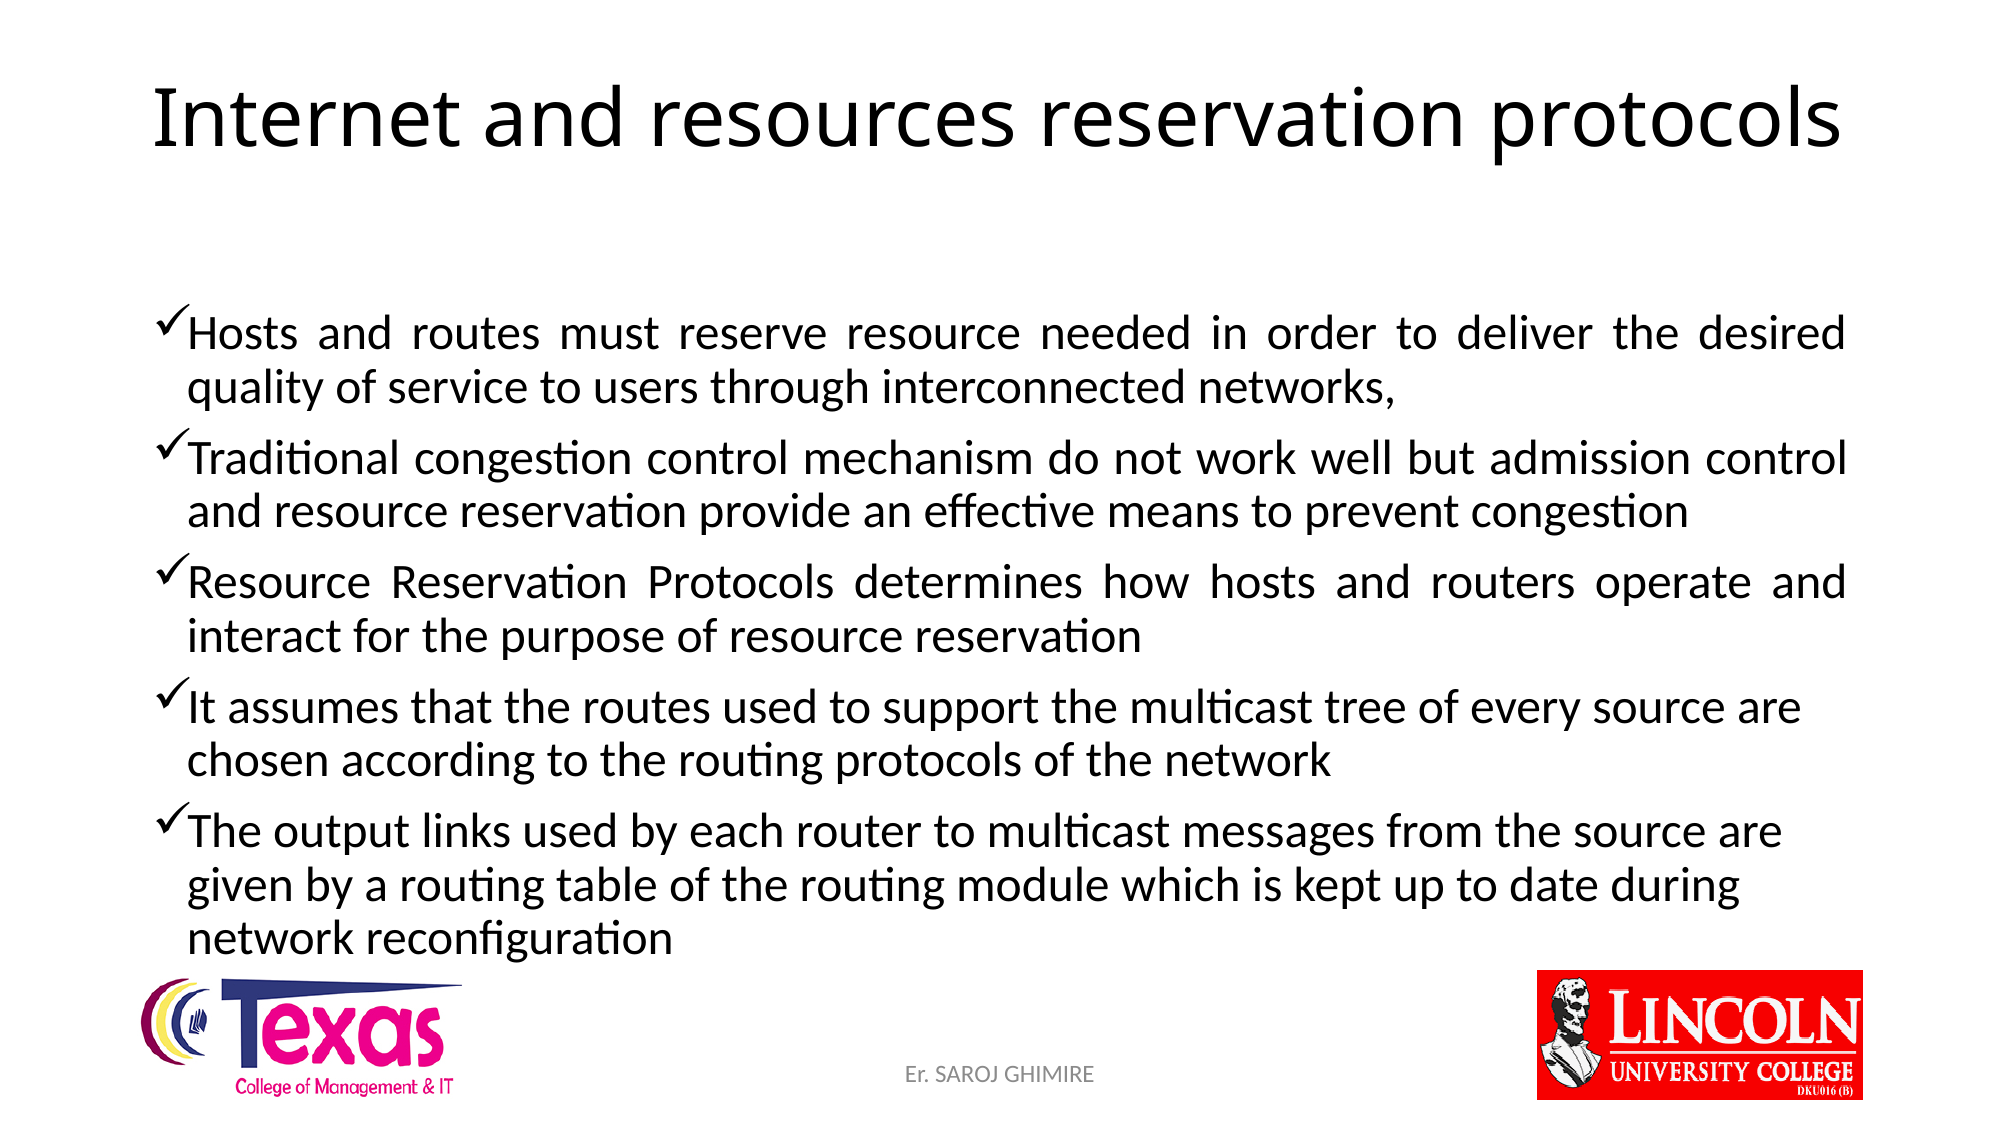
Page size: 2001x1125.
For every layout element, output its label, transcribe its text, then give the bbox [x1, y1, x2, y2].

slide_number 7 [1412, 1042, 1863, 1103]
title Internet and resources reservation protocols [137, 59, 1863, 278]
picture [137, 970, 463, 1100]
picture [1537, 970, 1863, 1100]
footer Er. SAROJ GHIMIRE [662, 1042, 1338, 1103]
list Hosts and routes must reserve resource needed in order to deliver the desired quality of service to users through interconnected networks, Traditional congestion control mechanism do not work well but admission control and resource reservation provide an effective means to prevent congestion Resource Reservation Protocols determines how hosts and routers operate and interact for the purpose of resource reservation It assumes that the routes used to support the multicast tree of every source are chosen according to the routing protocols of the network The output links used by each router to multicast messages from the source are given by a routing table of the routing module which is kept up to date during network reconfiguration [137, 299, 1863, 1014]
